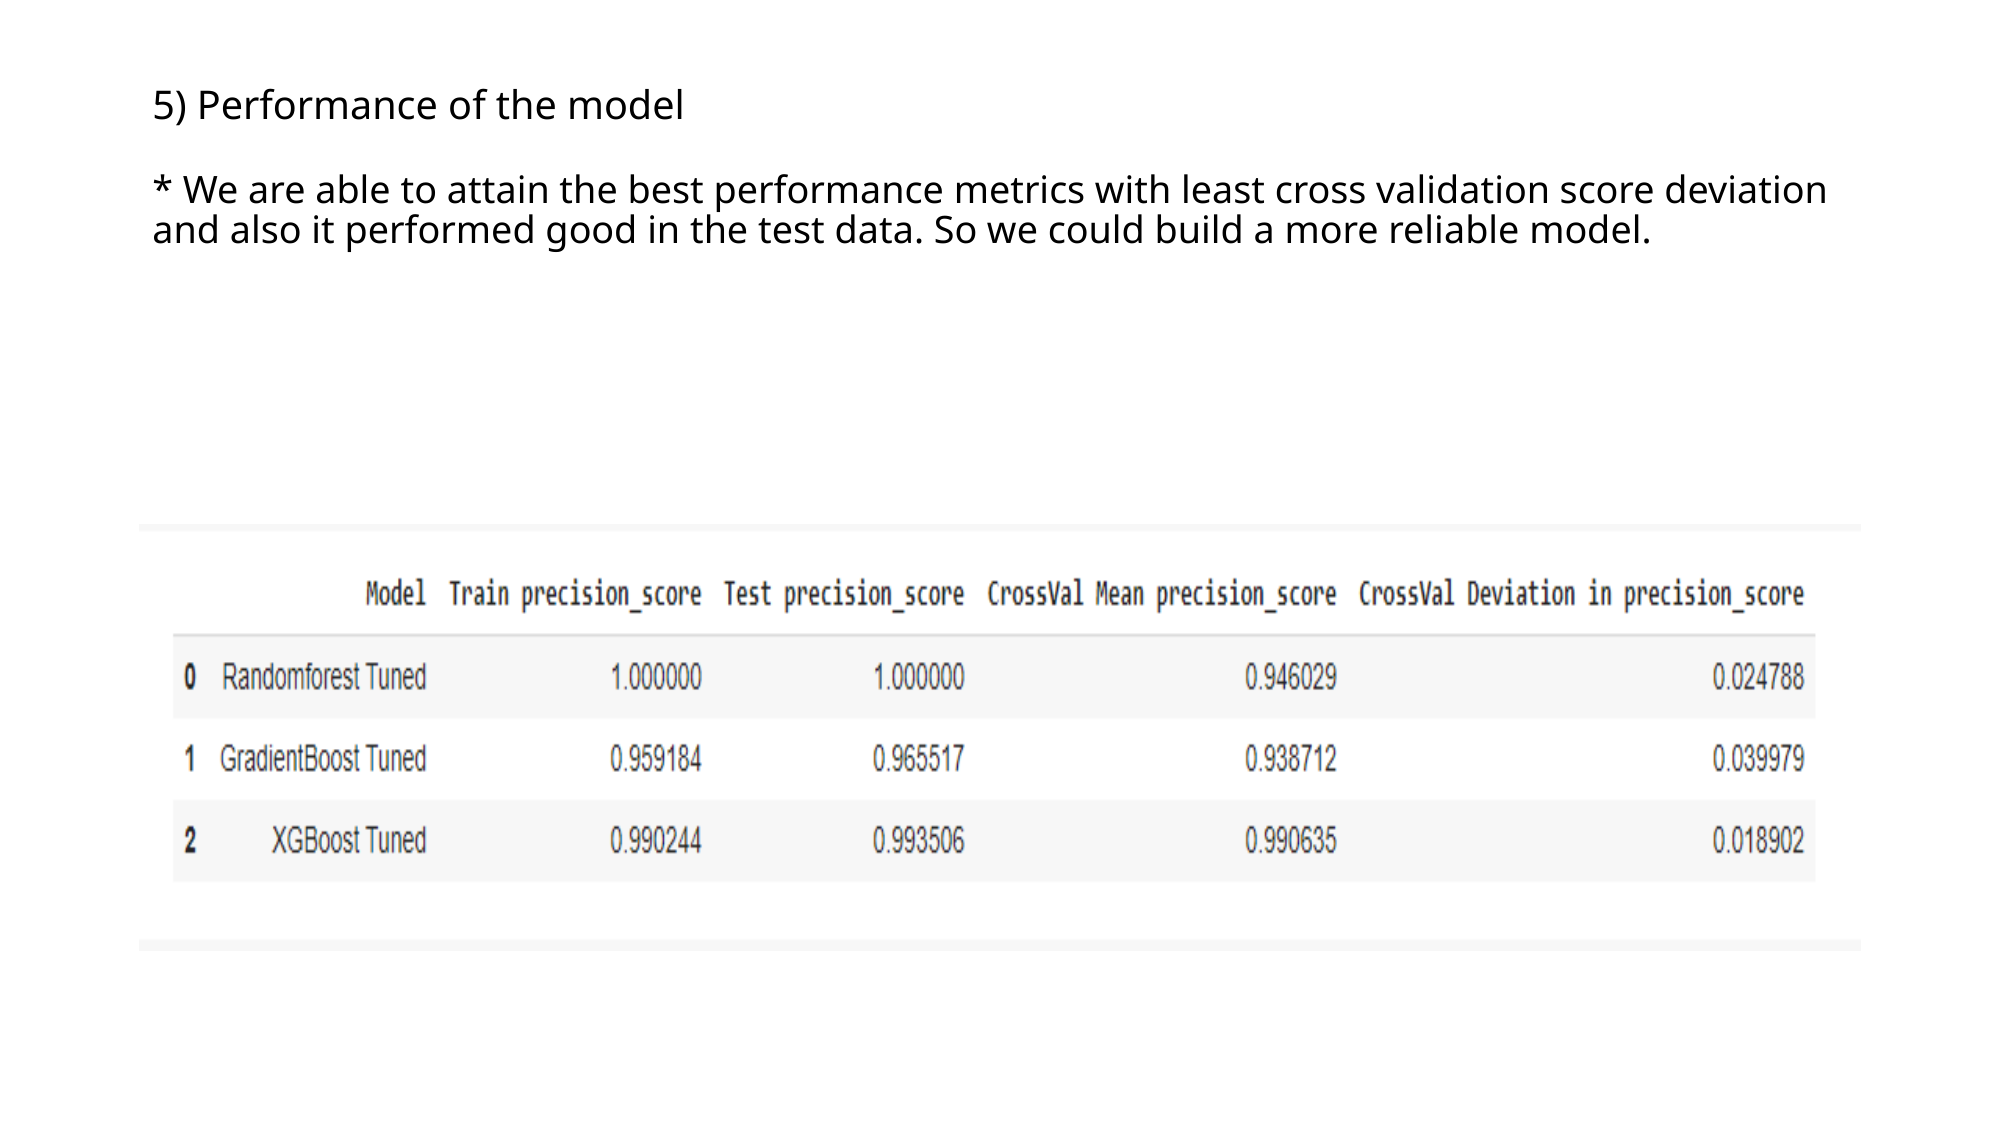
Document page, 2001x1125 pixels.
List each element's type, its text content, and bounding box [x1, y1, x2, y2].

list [139, 524, 1861, 951]
title 5) Performance of the model * We are able to attain the best performance metrics with least cross validation score deviation and also it performed good in the test data. So we could build a more reliable model. [137, 59, 1863, 278]
